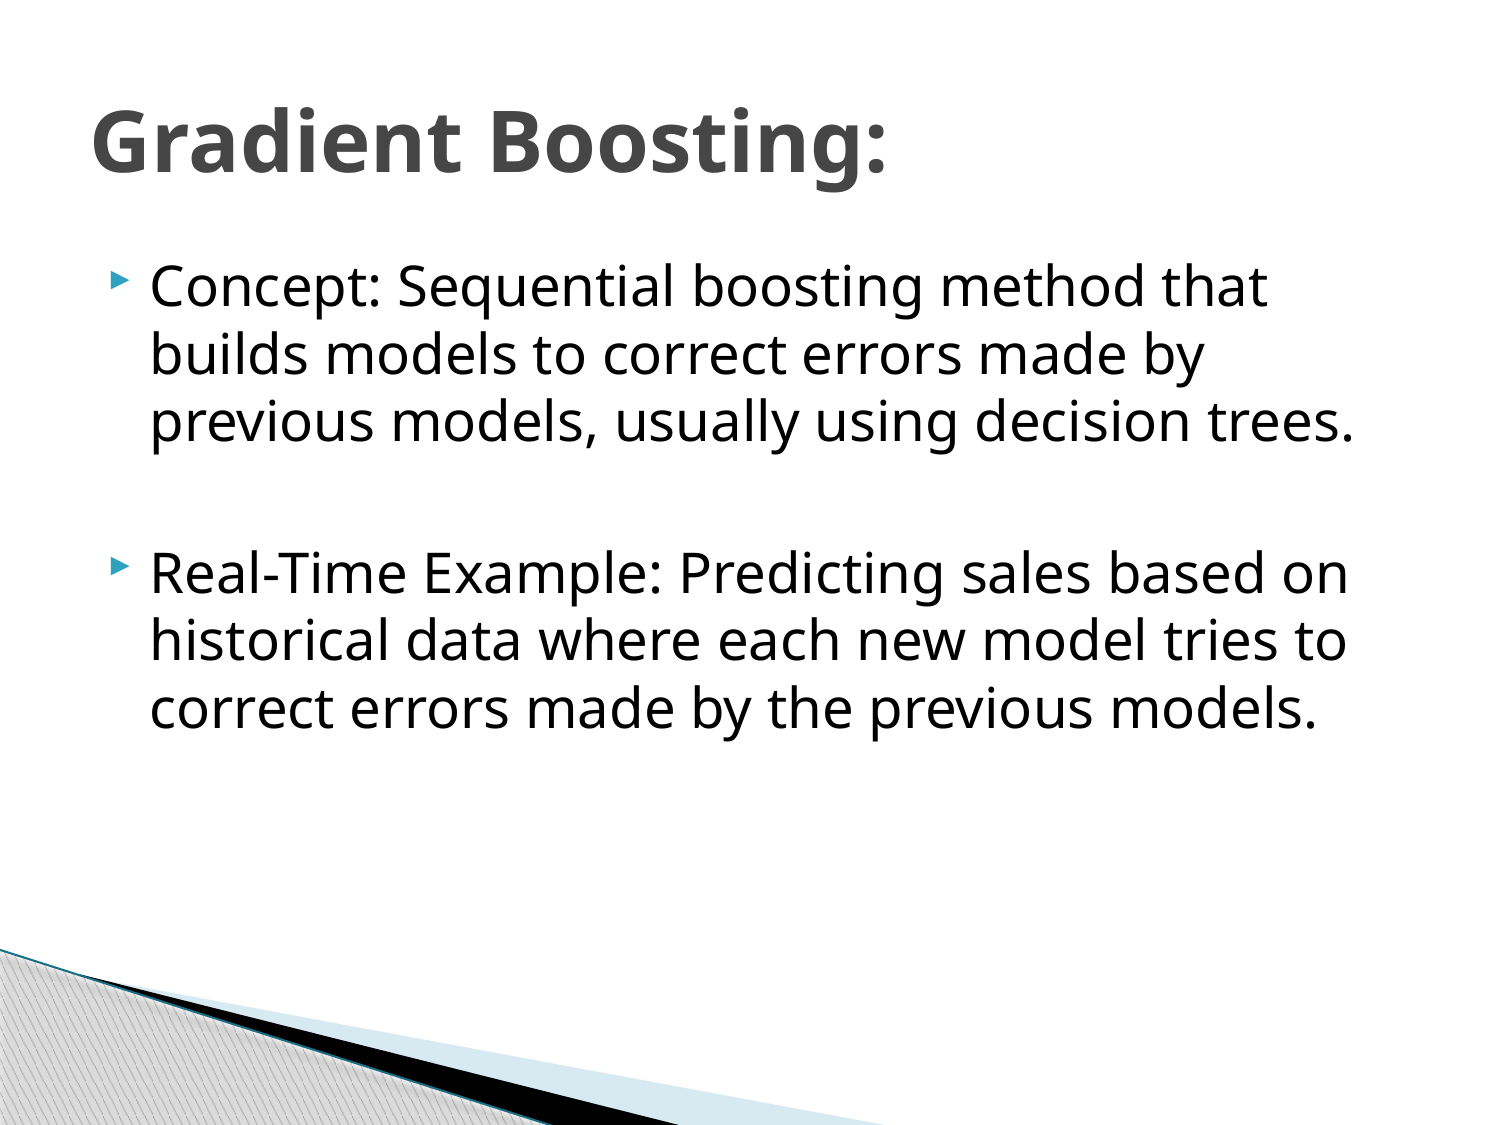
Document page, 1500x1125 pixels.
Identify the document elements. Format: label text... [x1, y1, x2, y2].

list Concept: Sequential boosting method that builds models to correct errors made by previous models, usually using decision trees. Real-Time Example: Predicting sales based on historical data where each new model tries to correct errors made by the previous models. [75, 243, 1425, 986]
title Gradient Boosting: [75, 45, 1425, 233]
